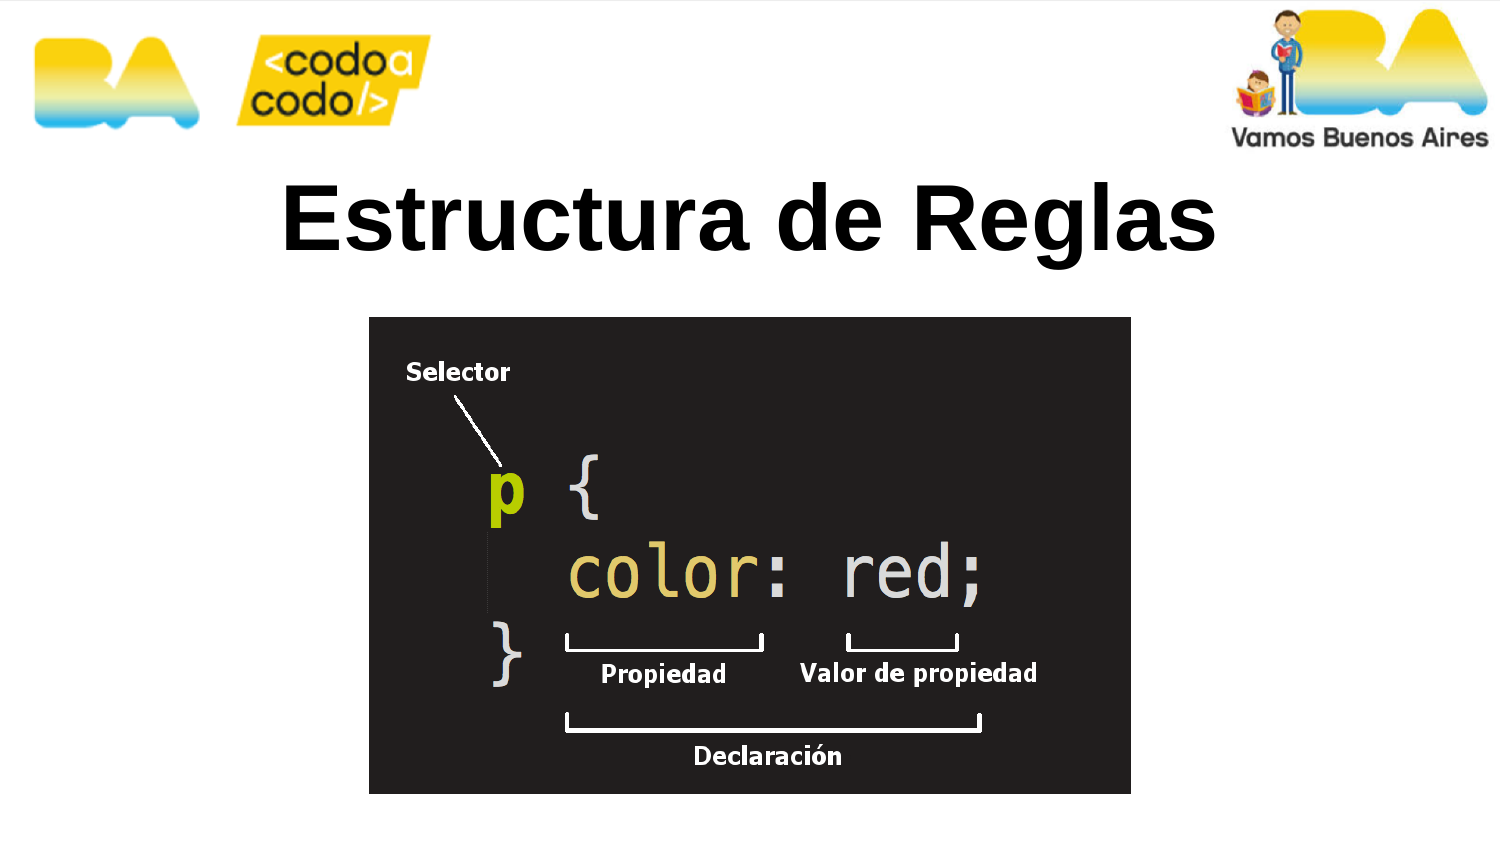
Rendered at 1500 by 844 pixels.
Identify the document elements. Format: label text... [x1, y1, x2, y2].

picture [0, 0, 1500, 126]
title Estructura de Reglas [0, 126, 1500, 286]
picture [0, 286, 1500, 844]
